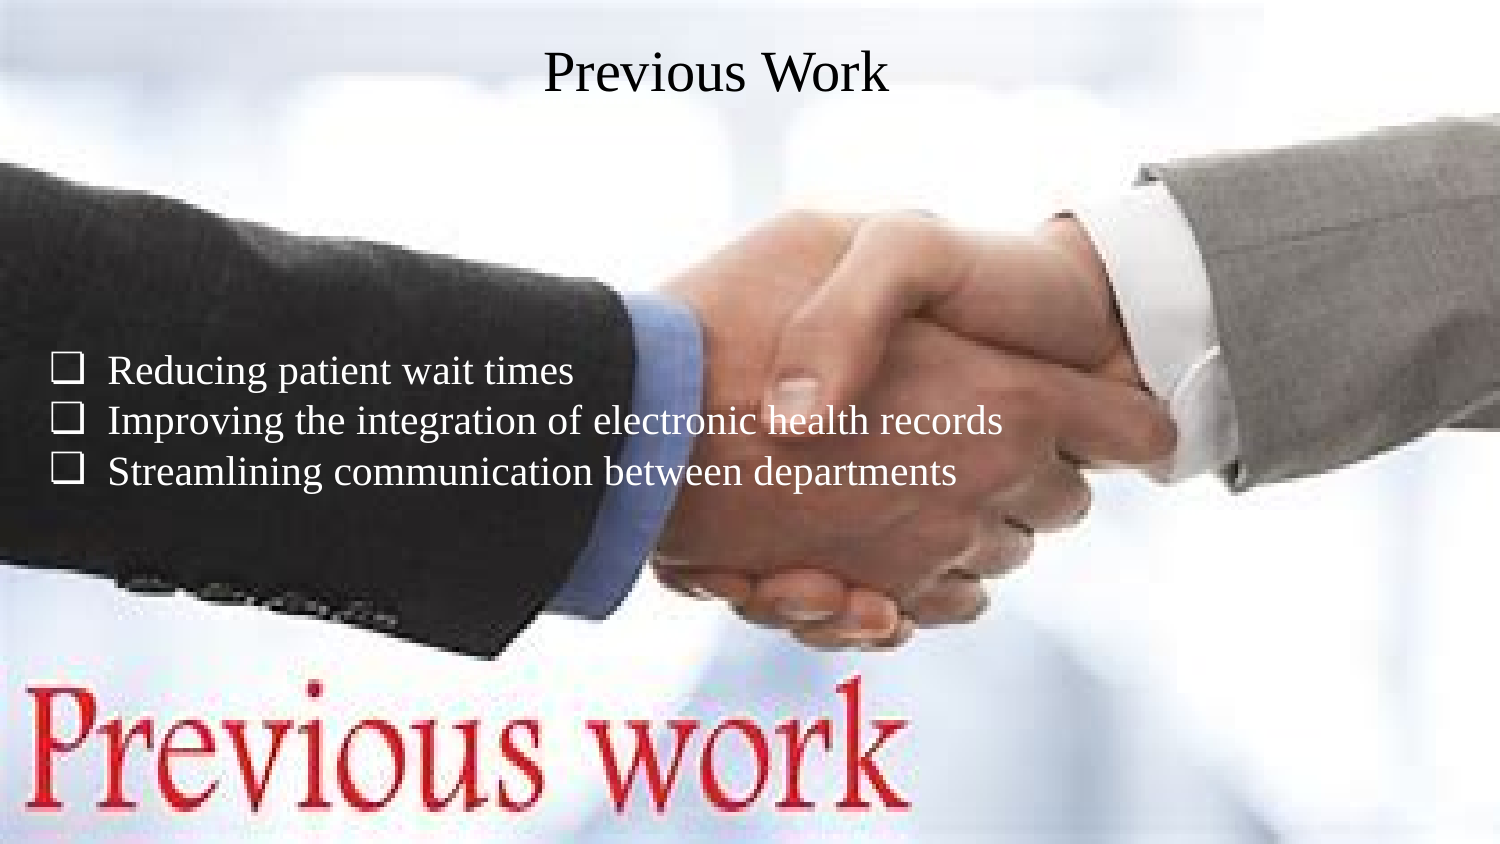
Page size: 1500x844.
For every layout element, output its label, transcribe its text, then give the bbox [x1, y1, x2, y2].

text_box Reducing patient wait times Improving the integration of electronic health records Streamlining communication between departments [17, 328, 1416, 614]
picture [0, 0, 1500, 844]
title Previous Work [17, 18, 1416, 112]
